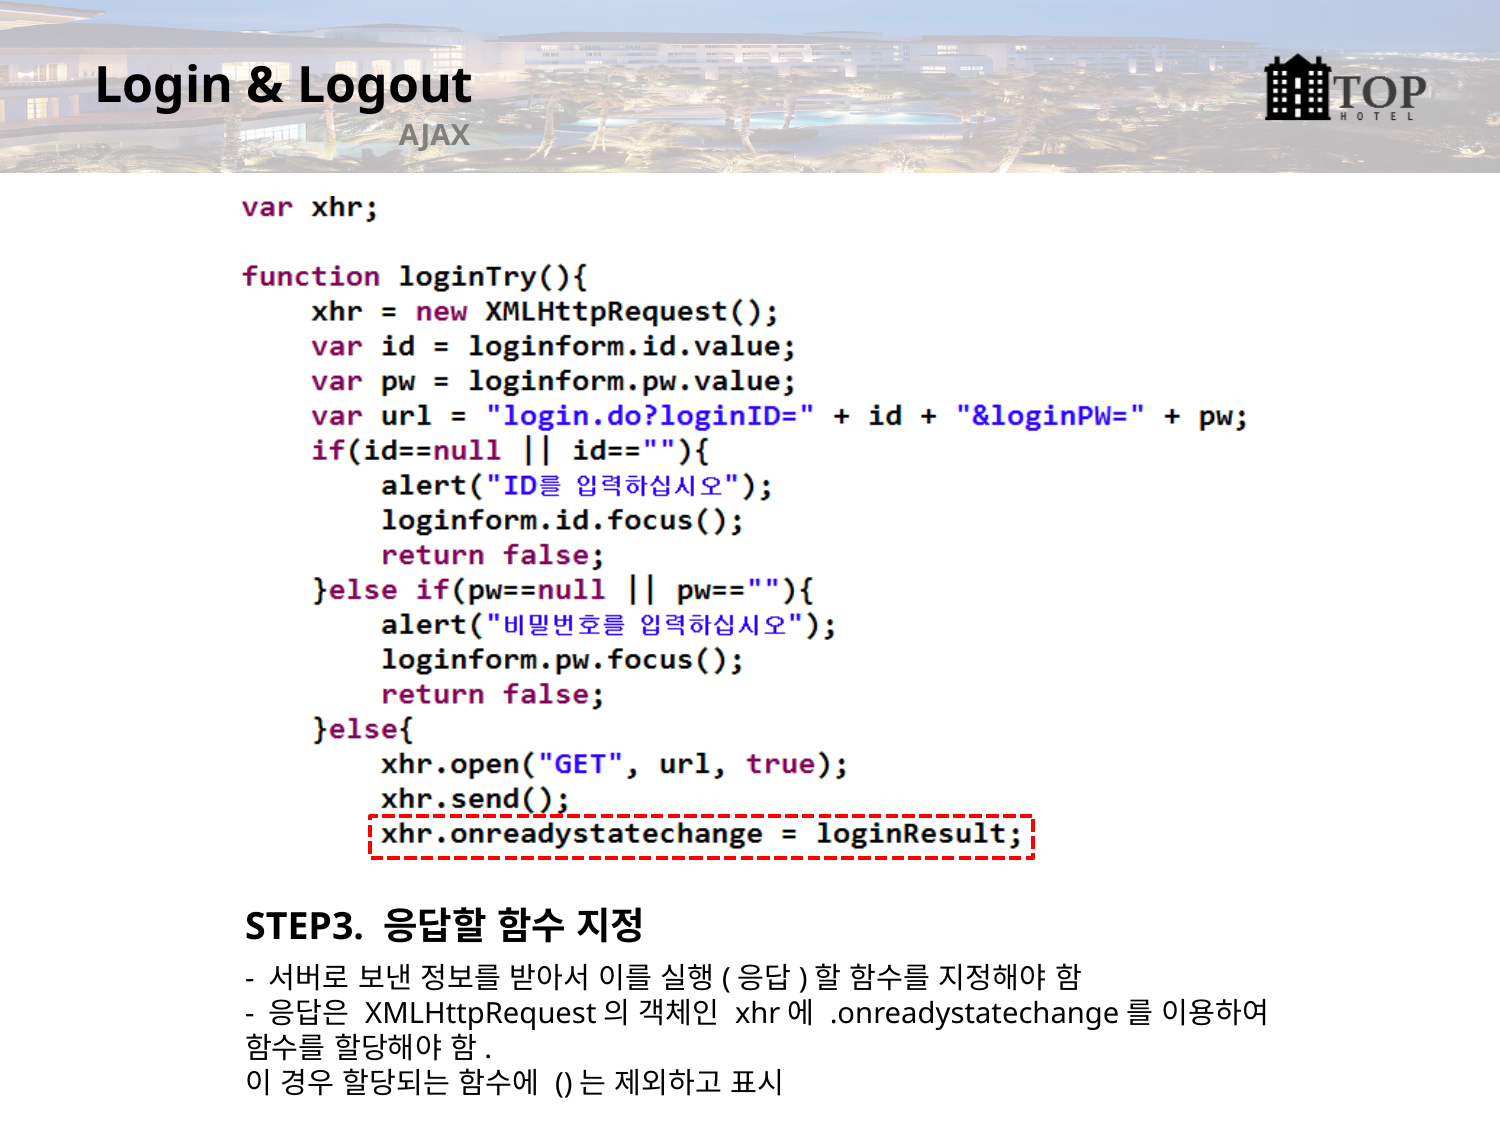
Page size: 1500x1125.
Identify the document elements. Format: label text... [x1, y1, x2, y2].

picture [1243, 52, 1465, 138]
text_box STEP3. 응답할 함수 지정 [230, 885, 867, 965]
picture [229, 196, 1259, 856]
text_box [0, 0, 1500, 175]
text_box - 서버로 보낸 정보를 받아서 이를 실행(응답)할 함수를 지정해야 함 - 응답은 XMLHttpRequest의 객체인 xhr에 .onreadystatechange를 이용하여 함수를 할당해야 함. 이 경우 할당되는 함수에 ()는 제외하고 표시 [230, 952, 1365, 1107]
text_box AJAX [340, 81, 530, 186]
title Login & Logout [64, 30, 504, 135]
